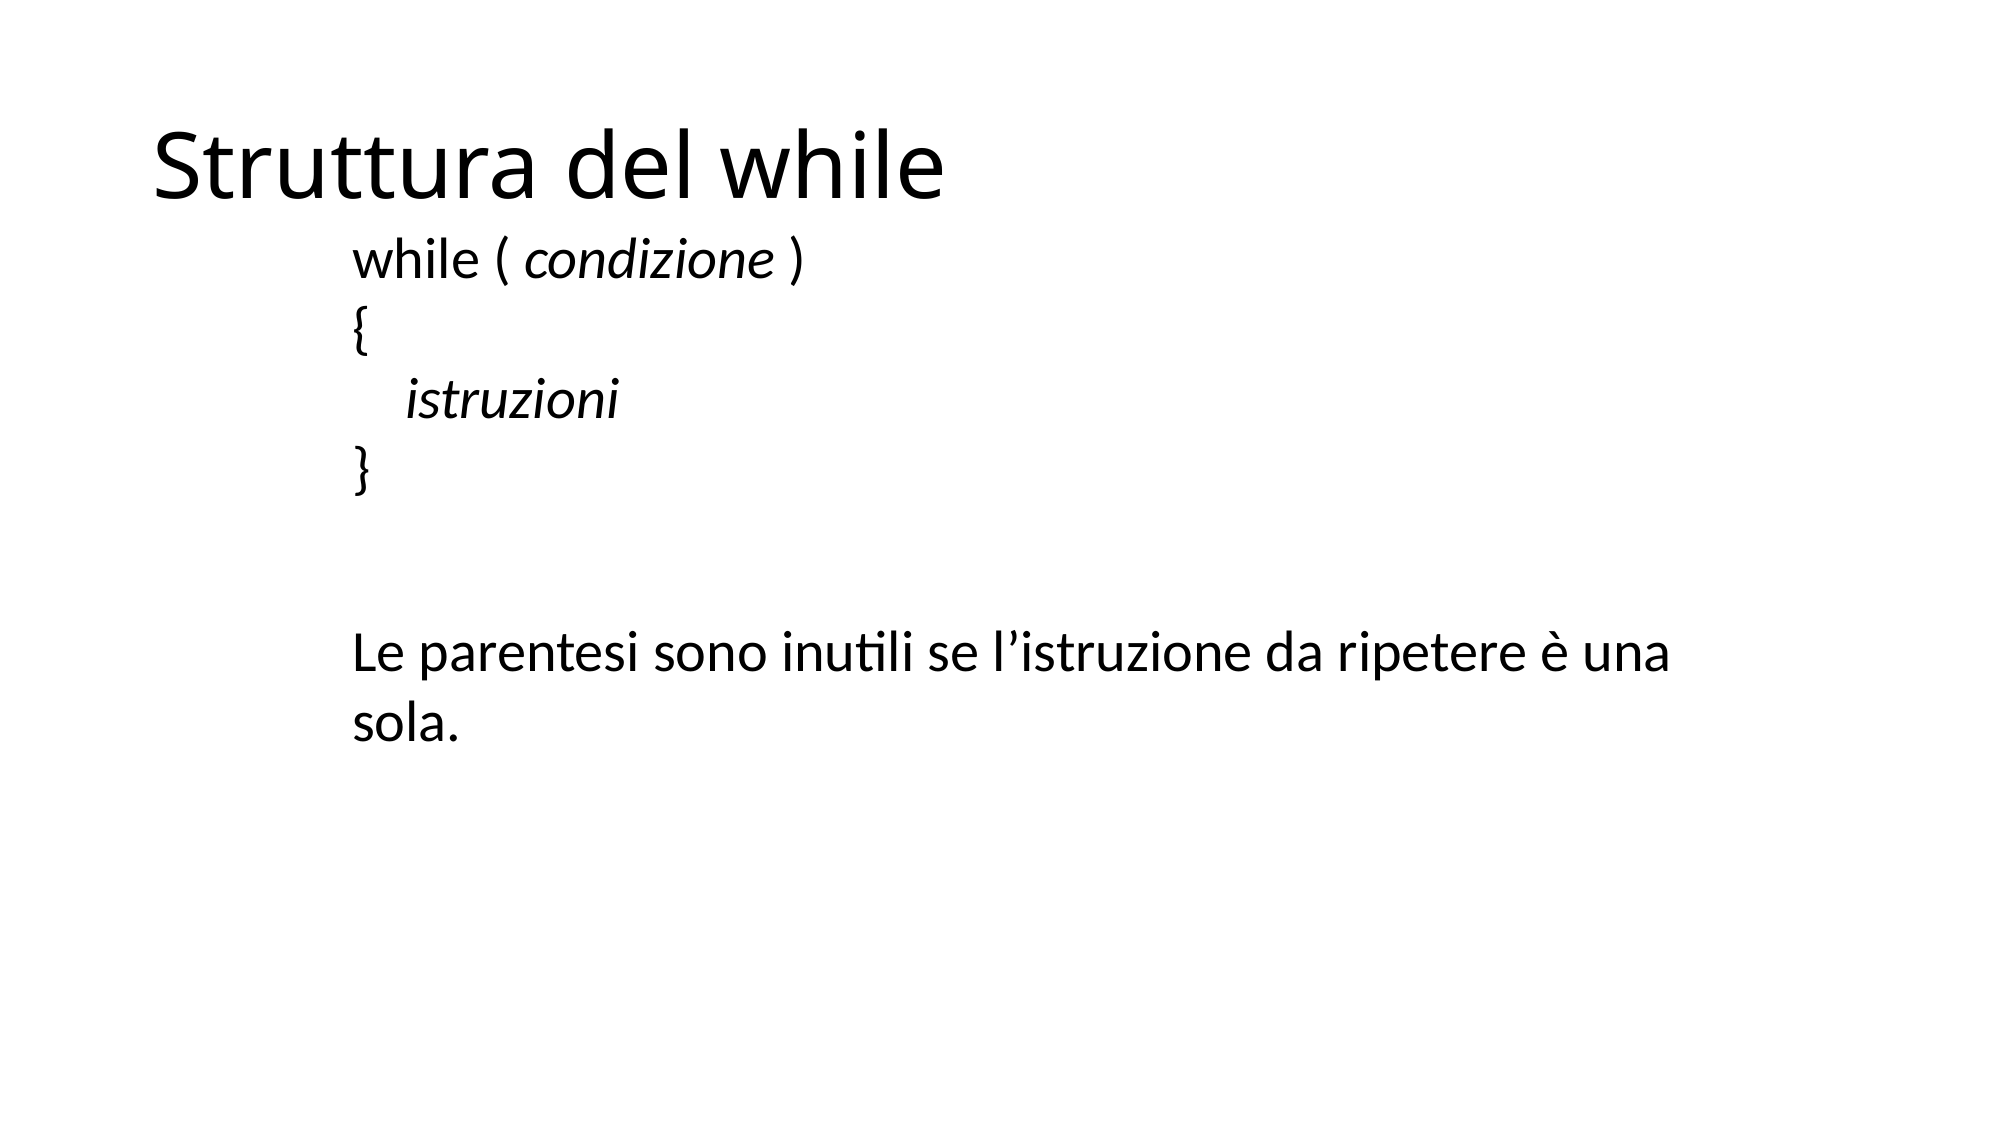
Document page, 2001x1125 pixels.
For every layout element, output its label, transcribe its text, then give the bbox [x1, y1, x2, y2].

title Struttura del while [137, 59, 1863, 278]
text_box while ( condizione ) { istruzioni } Le parentesi sono inutili se l’istruzione da ripetere è una sola. [337, 212, 1688, 761]
